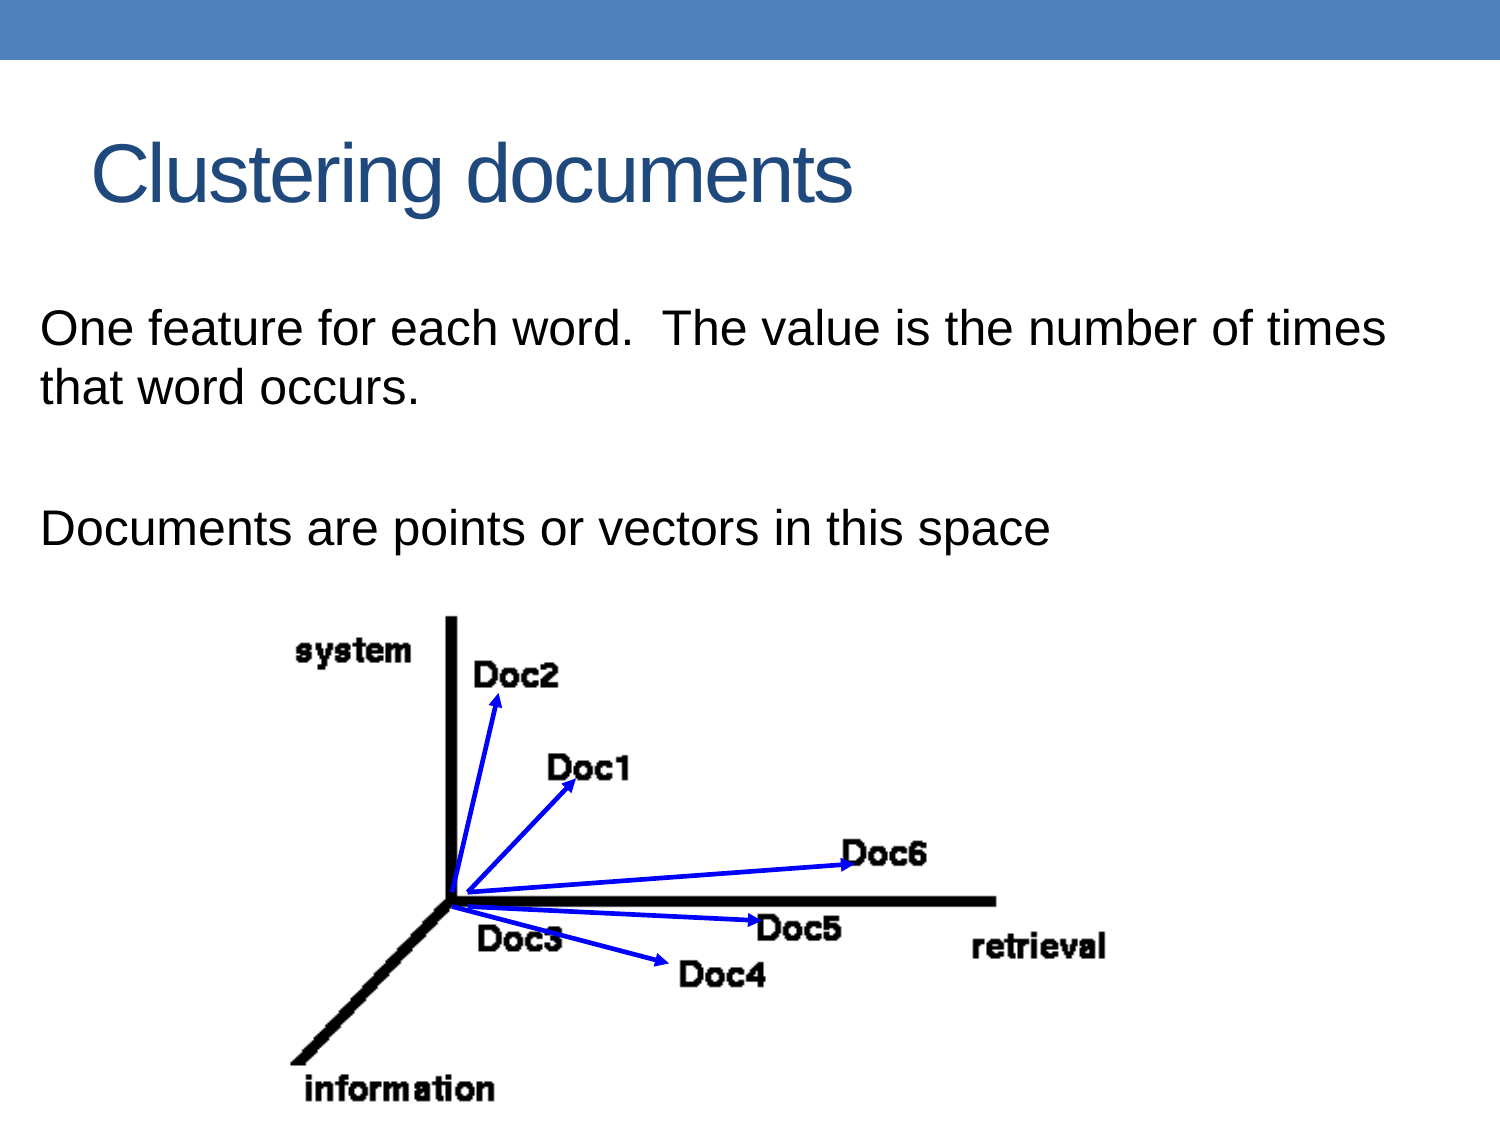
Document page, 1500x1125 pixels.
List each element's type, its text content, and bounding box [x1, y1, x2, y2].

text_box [287, 613, 1113, 1115]
title Clustering documents [75, 87, 1425, 250]
list One feature for each word. The value is the number of times that word occurs. Documents are points or vectors in this space [24, 287, 1438, 625]
